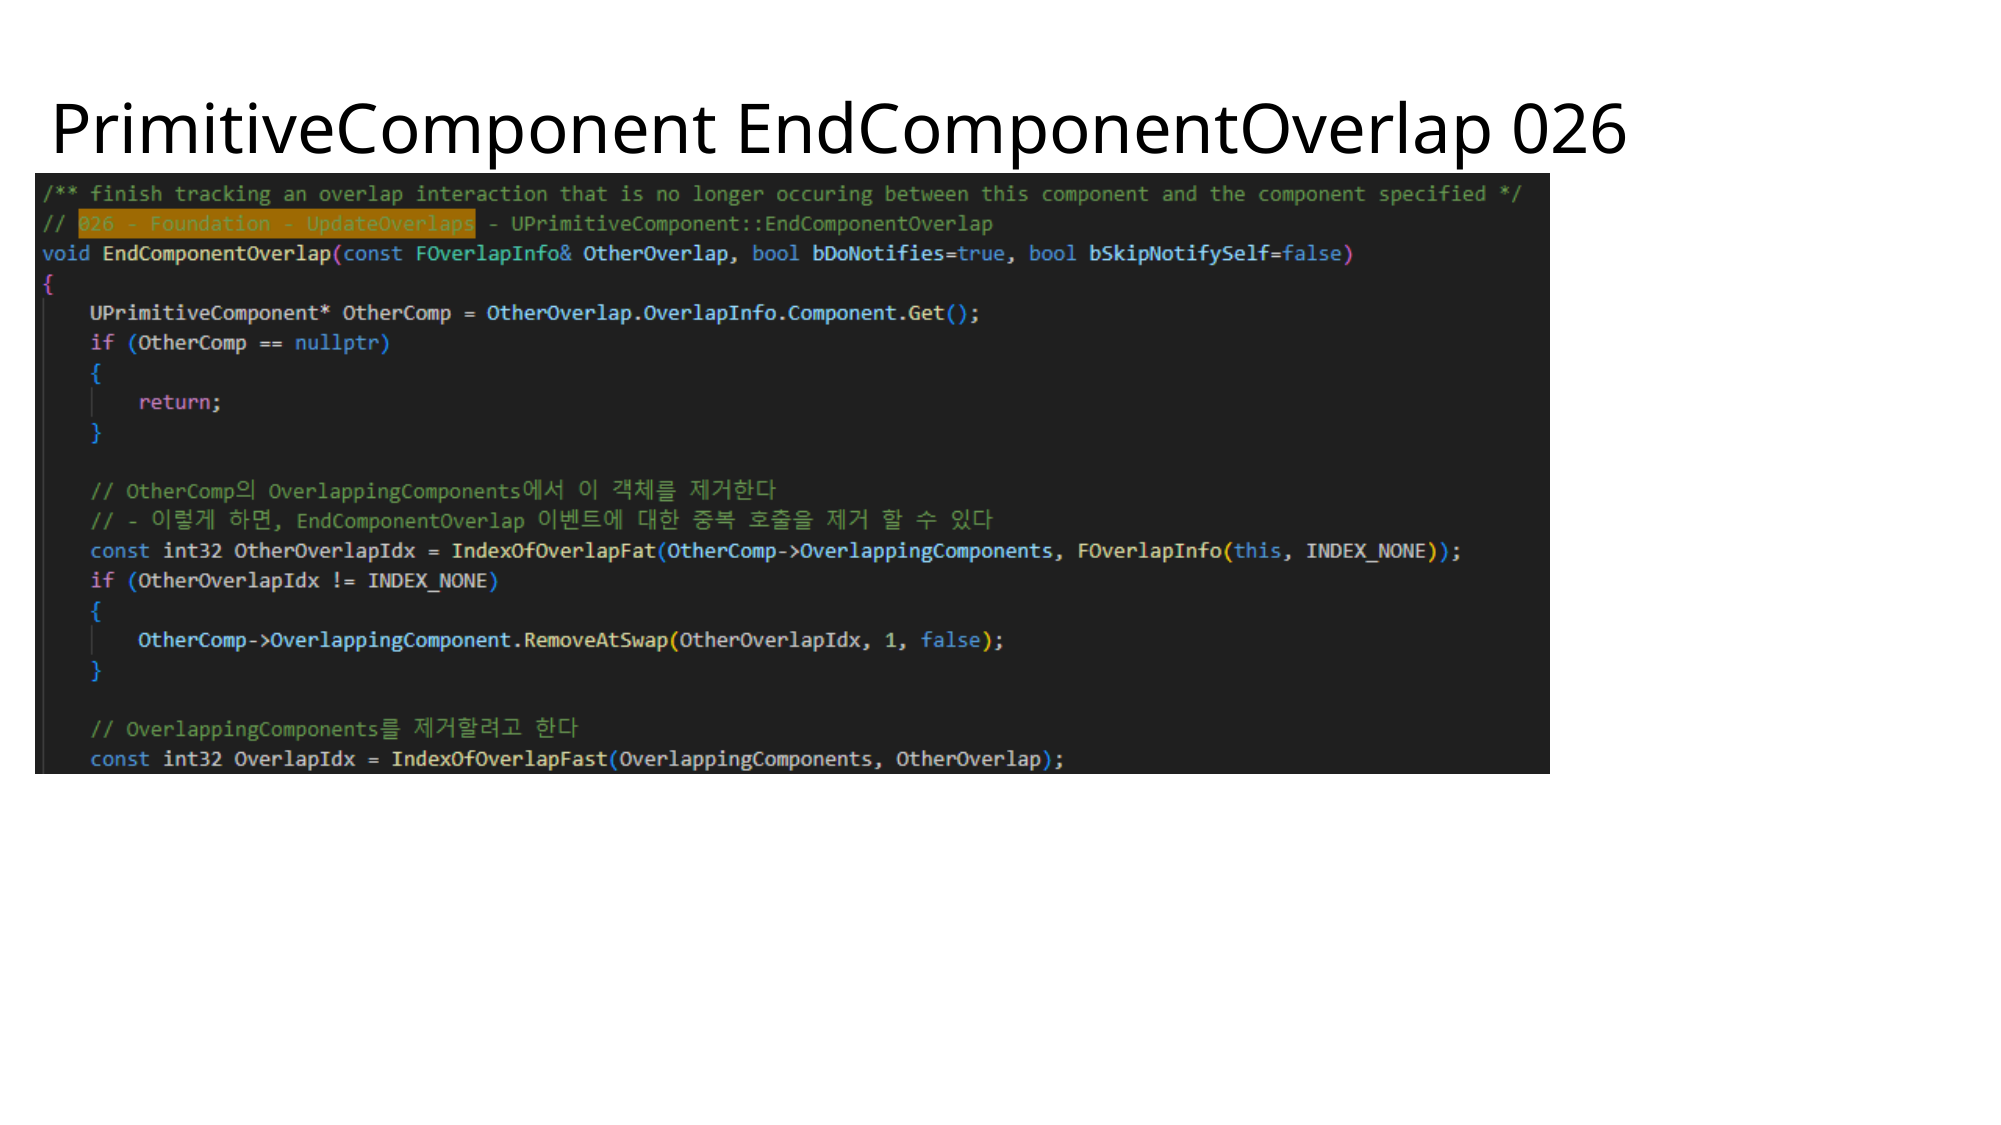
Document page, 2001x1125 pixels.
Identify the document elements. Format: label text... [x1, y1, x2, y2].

text_box PrimitiveComponent EndComponentOverlap 026 [34, 67, 1760, 195]
picture [34, 173, 1550, 774]
